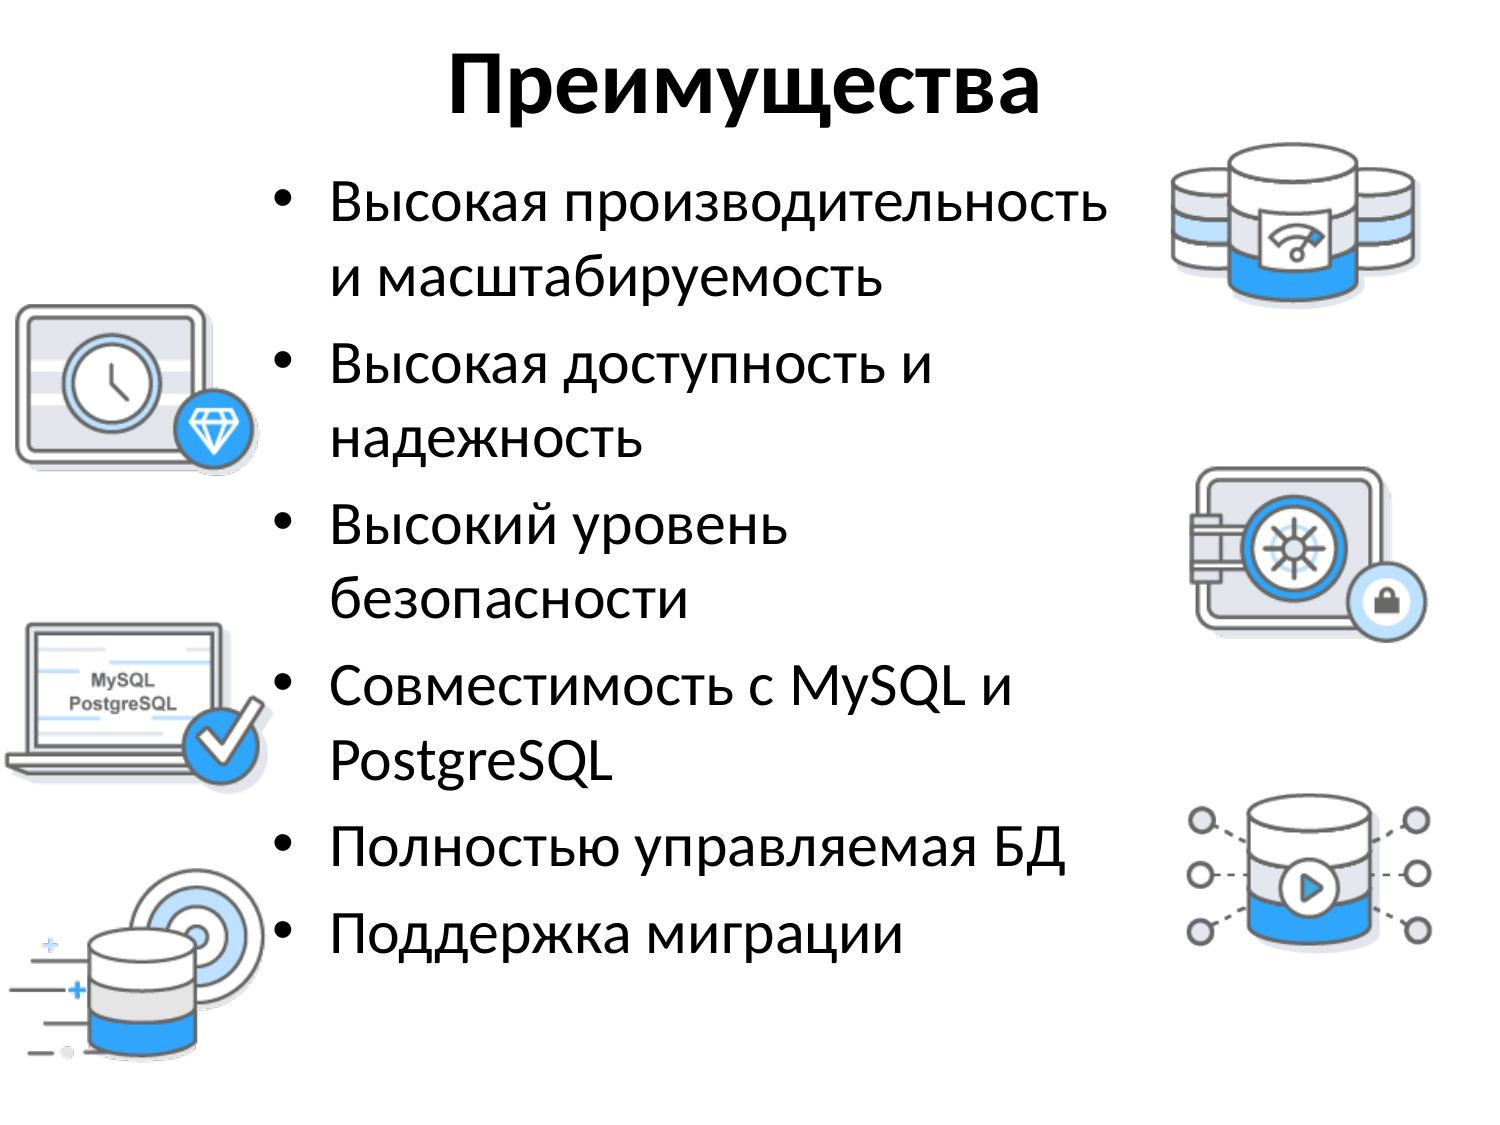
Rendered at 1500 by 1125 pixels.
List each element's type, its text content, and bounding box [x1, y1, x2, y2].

picture [1171, 773, 1448, 971]
title Преимущества [70, 0, 1421, 155]
picture [0, 292, 276, 491]
list Высокая производительность и масштабируемость Высокая доступность и надежность Высокий уровень безопасности Совместимость с MySQL и PostgreSQL Полностью управляемая БД Поддержка миграции [257, 152, 1137, 1032]
picture [1159, 128, 1434, 326]
picture [0, 609, 274, 807]
picture [0, 866, 274, 1065]
picture [1171, 456, 1448, 655]
